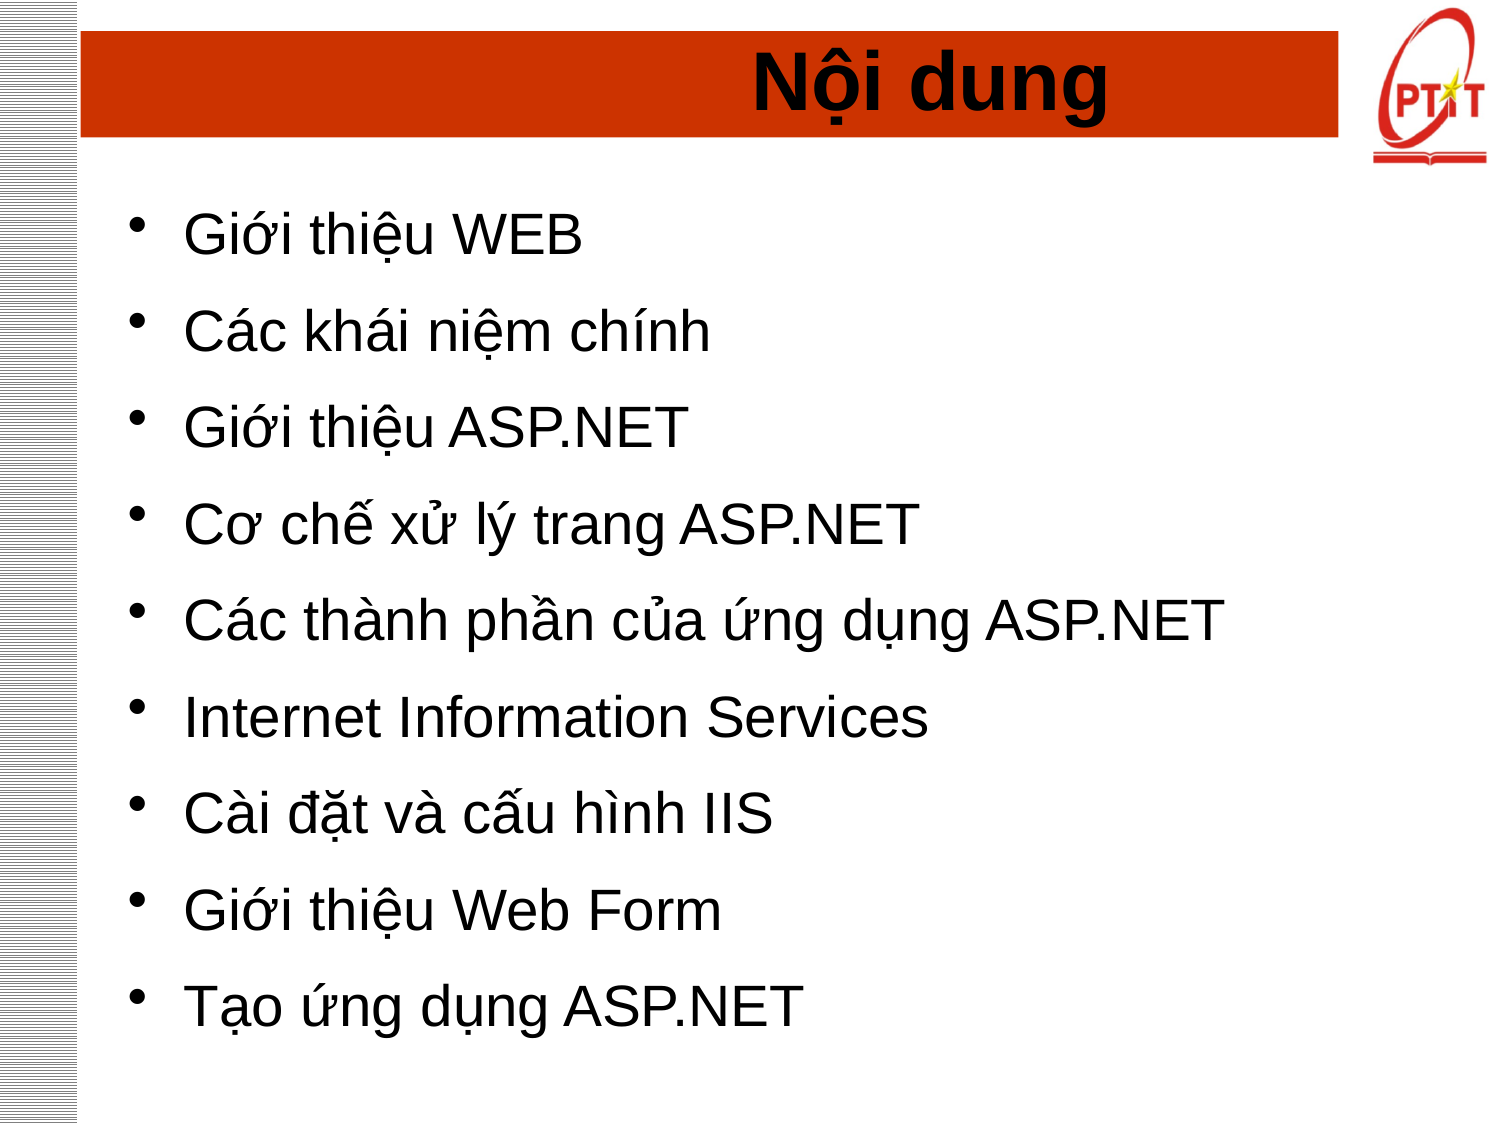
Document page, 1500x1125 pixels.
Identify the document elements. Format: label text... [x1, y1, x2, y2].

title Nội dung [375, 20, 1488, 163]
picture [1373, 0, 1489, 167]
list Giới thiệu WEB Các khái niệm chính Giới thiệu ASP.NET Cơ chế xử lý trang ASP.NET Các thành phần của ứng dụng ASP.NET Internet Information Services Cài đặt và cấu hình IIS Giới thiệu Web Form Tạo ứng dụng ASP.NET [112, 174, 1450, 1075]
